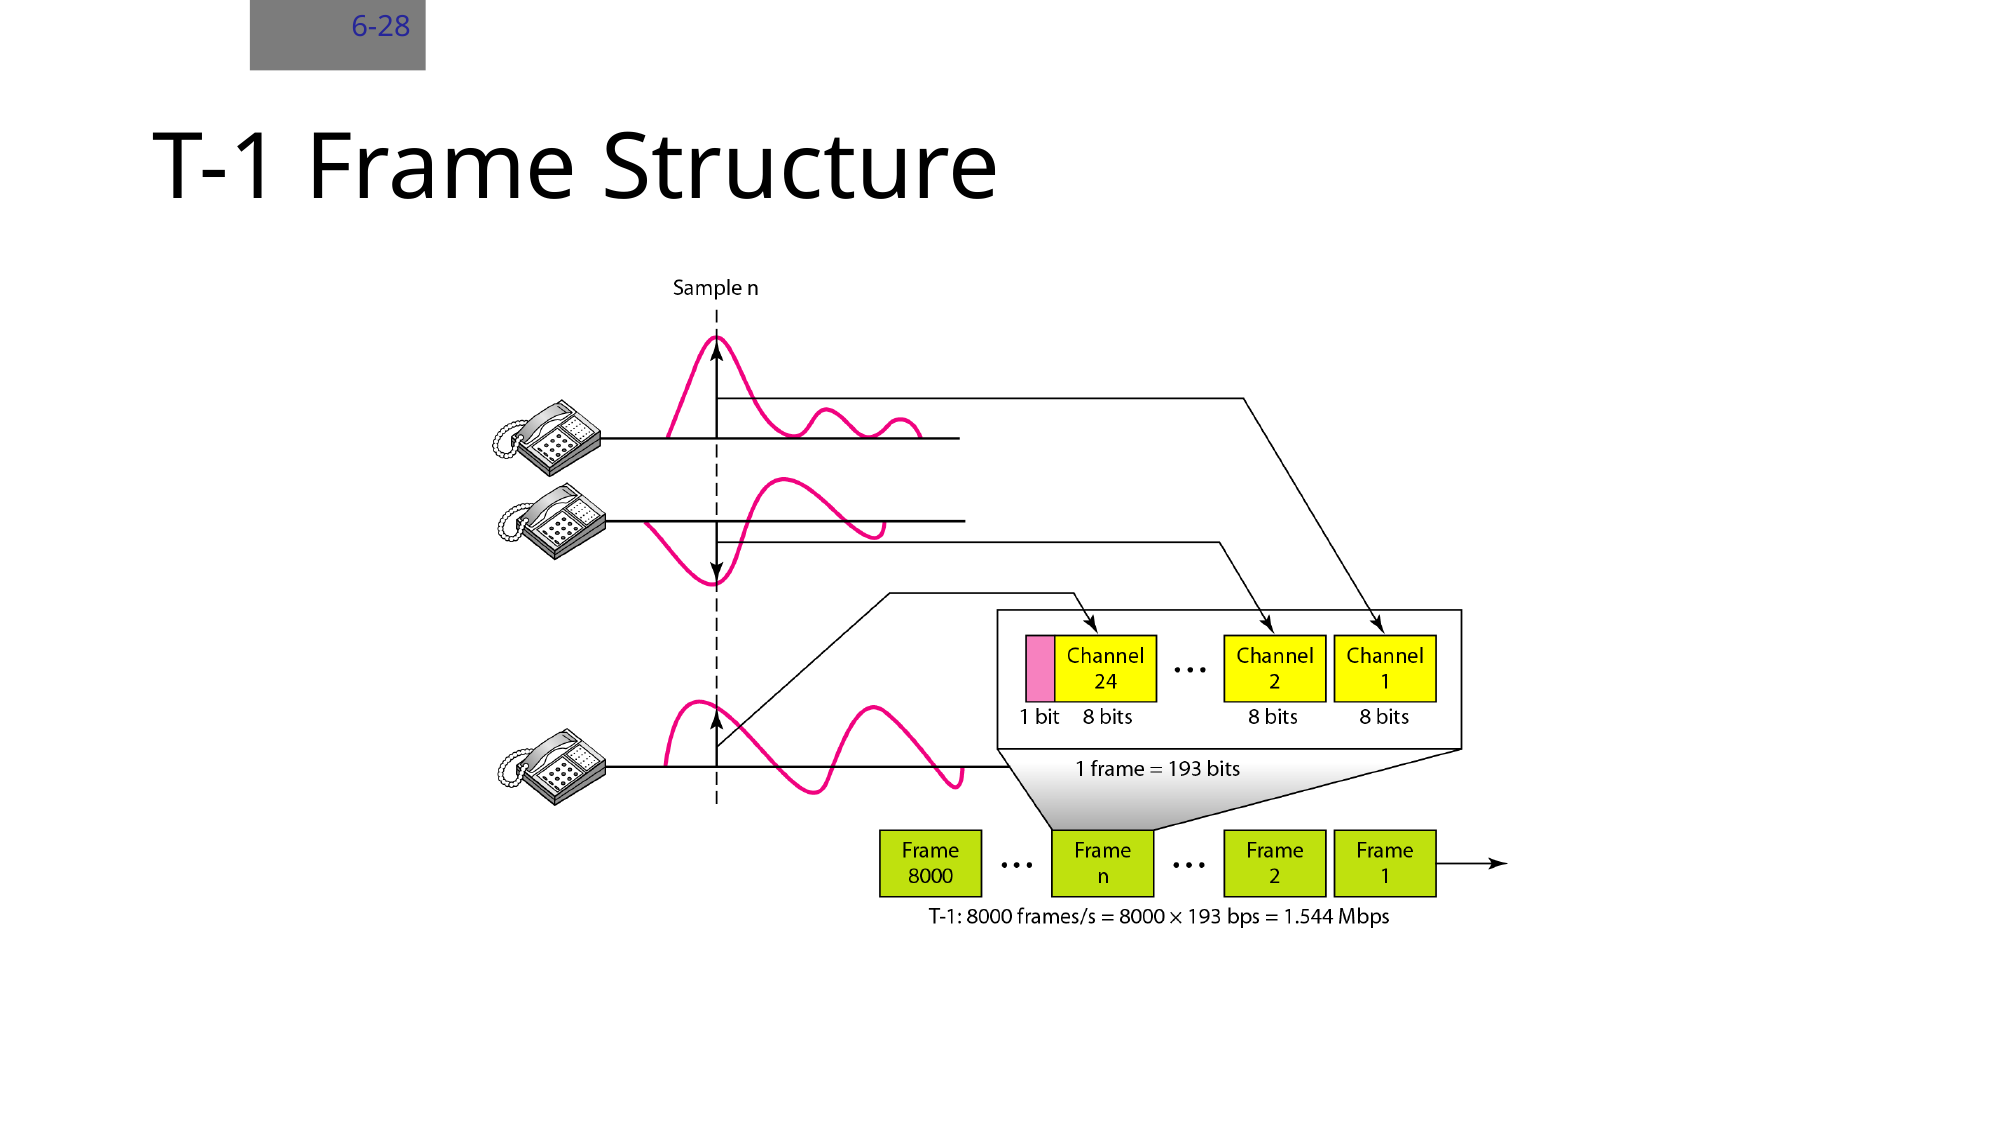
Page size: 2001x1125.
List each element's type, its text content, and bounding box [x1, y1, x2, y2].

text_box 6-28 [249, 0, 426, 71]
title T-1 Frame Structure [137, 59, 1863, 278]
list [492, 276, 1508, 929]
